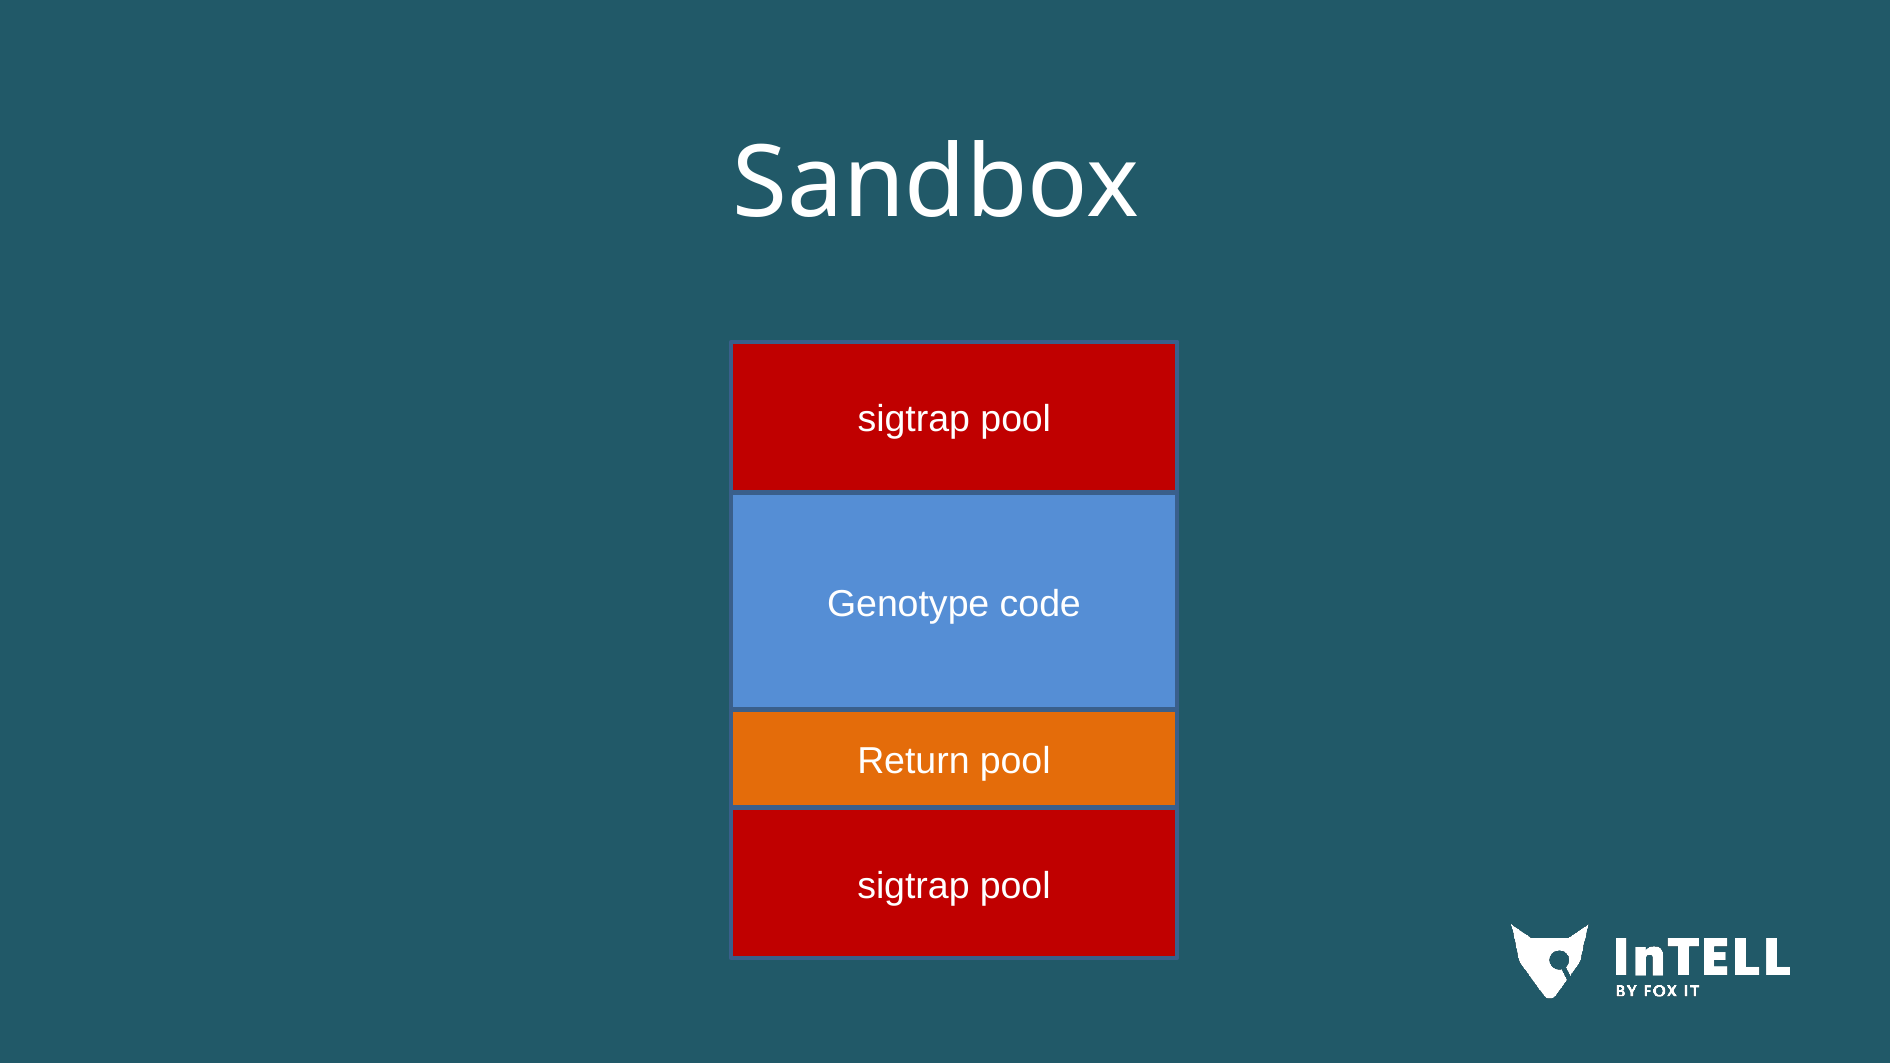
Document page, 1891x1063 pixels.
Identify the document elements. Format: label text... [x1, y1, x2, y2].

text_box Return pool [729, 711, 1179, 809]
picture [1511, 924, 1790, 1000]
text_box sigtrap pool [729, 809, 1179, 960]
text_box Sandbox [118, 117, 1771, 235]
text_box sigtrap pool [729, 340, 1179, 491]
text_box Genotype code [729, 491, 1179, 711]
